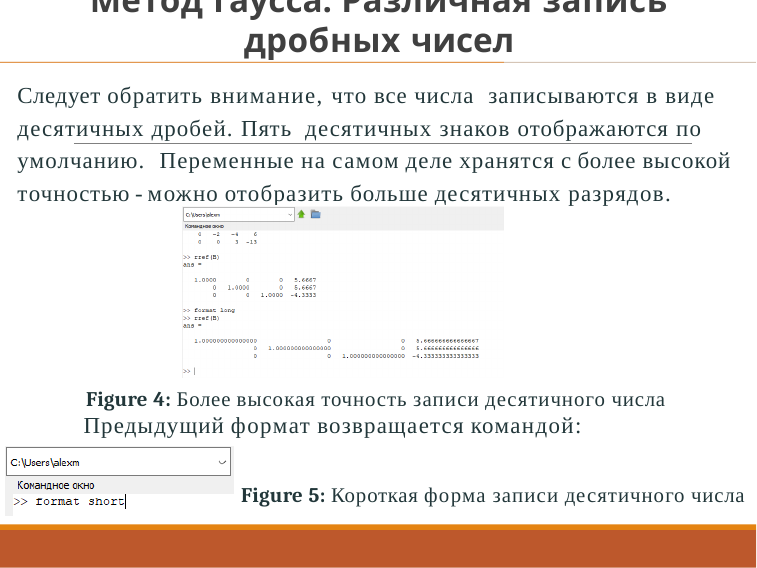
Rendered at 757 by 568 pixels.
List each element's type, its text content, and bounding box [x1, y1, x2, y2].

text_box Следует обратить внимание, что все числа записываются в виде десятичных дробей. Пять десятичных знаков отображаются по умолчанию. Переменные на самом деле хранятся с более высокой точностью - можно отобразить больше десятичных разрядов. [15, 73, 757, 206]
text_box Figure 5: Короткая форма записи десятичного числа [243, 478, 757, 507]
text_box Figure 4: Более высокая точность записи десятичного числа Предыдущий формат возвращается командой: [81, 383, 674, 438]
title Метод Гаусса. Различная запись дробных чисел [6, 0, 750, 58]
picture [4, 445, 235, 516]
picture [182, 205, 505, 378]
